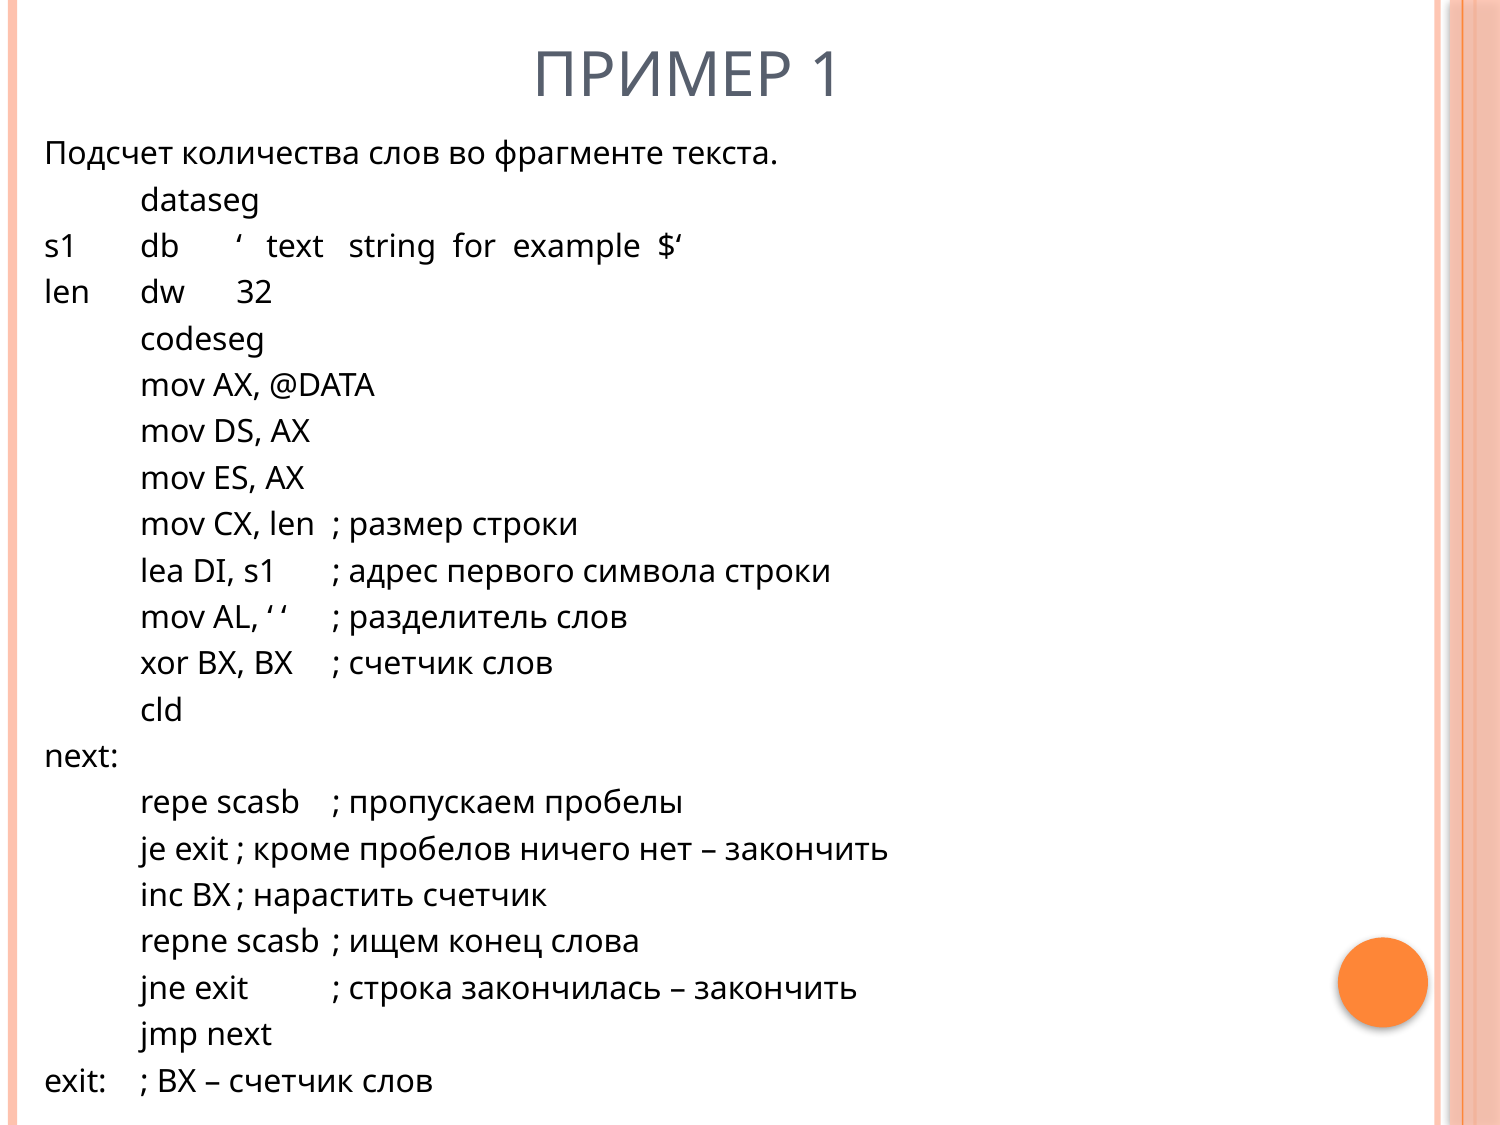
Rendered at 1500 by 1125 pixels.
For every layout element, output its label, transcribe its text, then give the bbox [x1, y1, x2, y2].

list Подсчет количества слов во фрагменте текста. dataseg s1 db ‘ text string for example $‘ len dw 32 codeseg mov AX, @DATA mov DS, AX mov ES, AX mov CX, len ; размер строки lea DI, s1 ; адрес первого символа строки mov AL, ‘ ‘ ; разделитель слов xor BX, BX ; счетчик слов cld next: repe scasb ; пропускаем пробелы je exit ; кроме пробелов ничего нет – закончить inc BX ; нарастить счетчик repne scasb ; ищем конец слова jne exit ; строка закончилась – закончить jmp next exit: ; BX – счетчик слов [29, 125, 1436, 1106]
title ПРИМЕР 1 [76, 0, 1302, 117]
